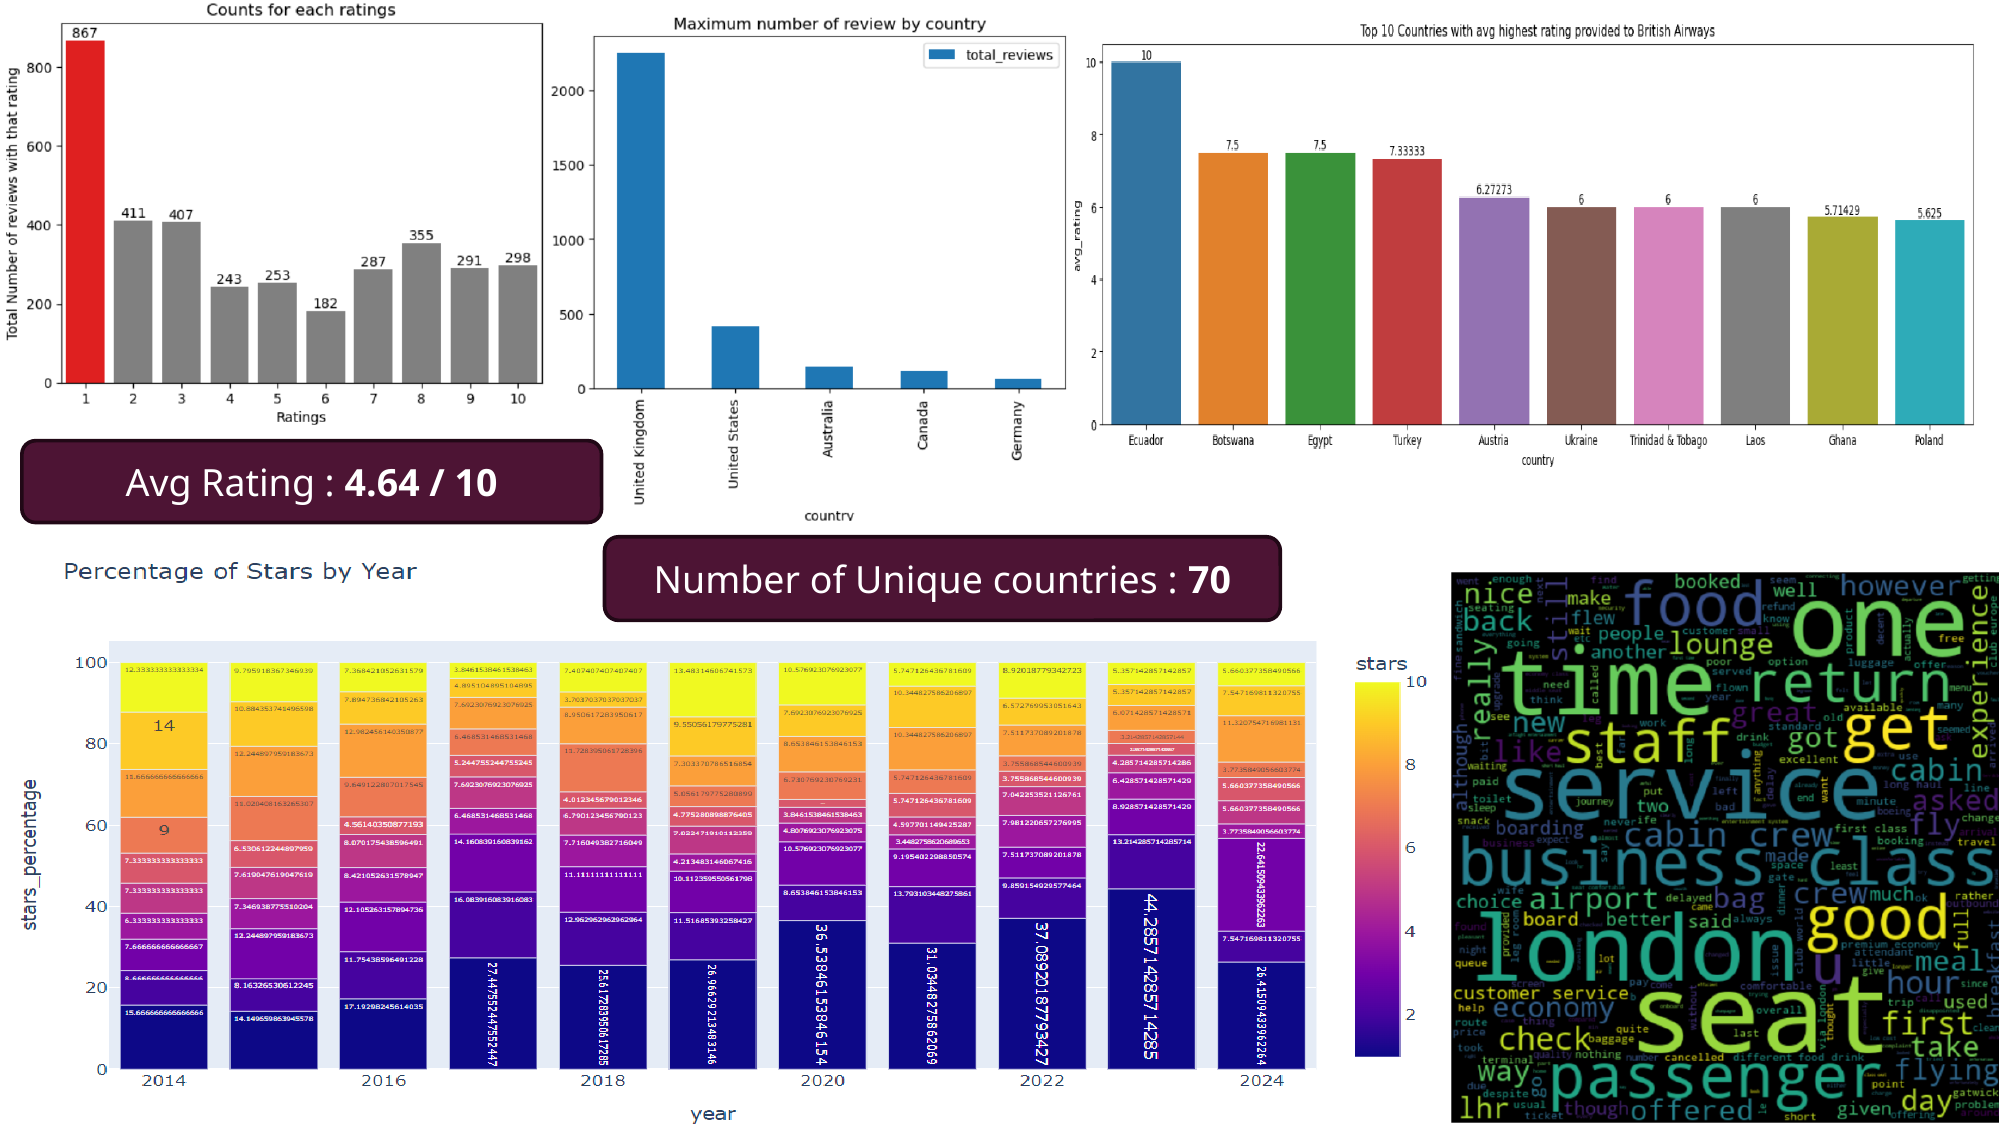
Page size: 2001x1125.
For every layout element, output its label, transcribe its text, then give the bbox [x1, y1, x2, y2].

text_box Number of Unique countries : 70 [608, 534, 1277, 539]
text_box Avg Rating : 4.64 / 10 [20, 438, 544, 525]
picture [1, 541, 1999, 1125]
picture [0, 0, 1979, 521]
